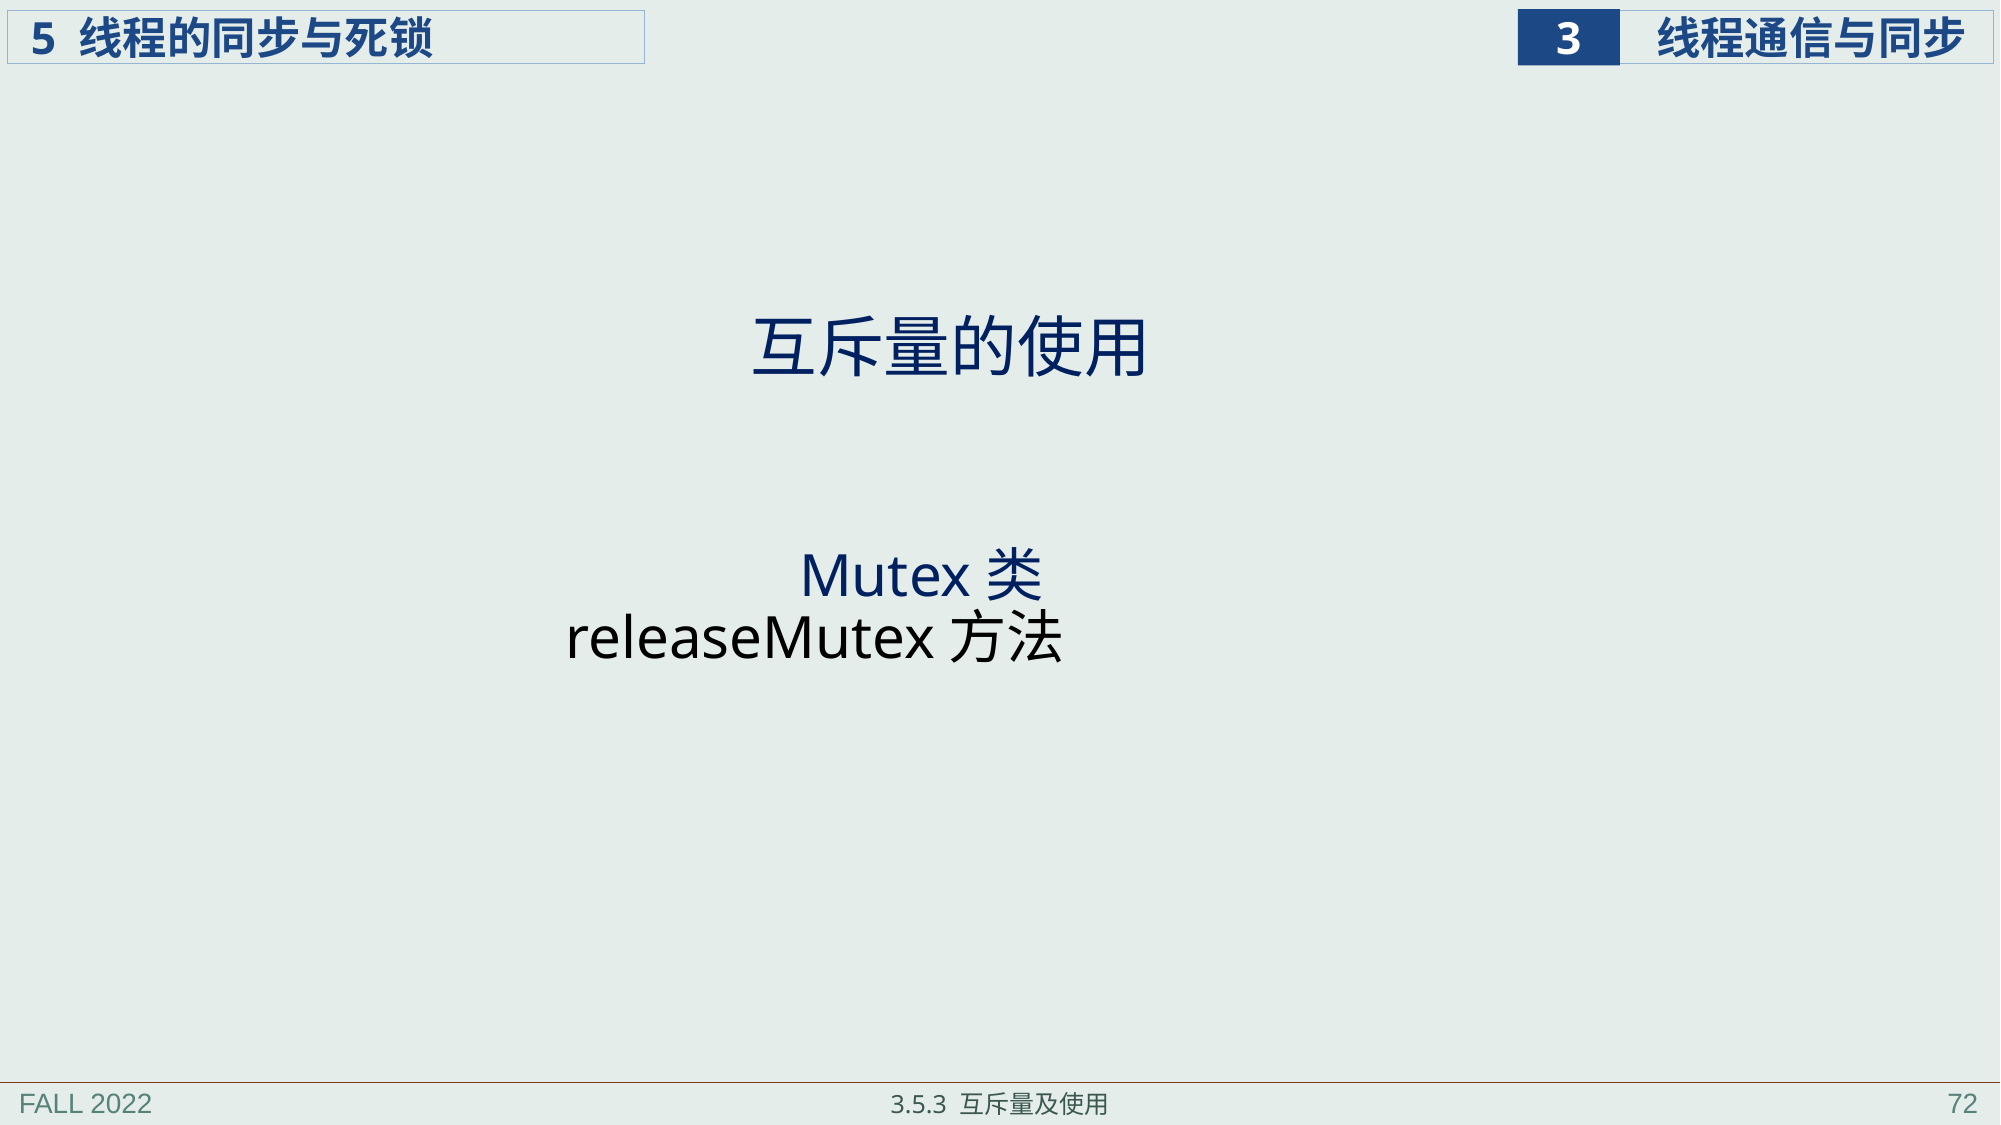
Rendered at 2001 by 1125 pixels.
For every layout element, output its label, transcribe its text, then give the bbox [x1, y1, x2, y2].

text_box 3.5.3 互斥量及使用 [249, 1081, 1751, 1125]
title 互斥量的使用 [541, 290, 1361, 410]
list Mutex类 releaseMutex方法 [554, 540, 1289, 837]
